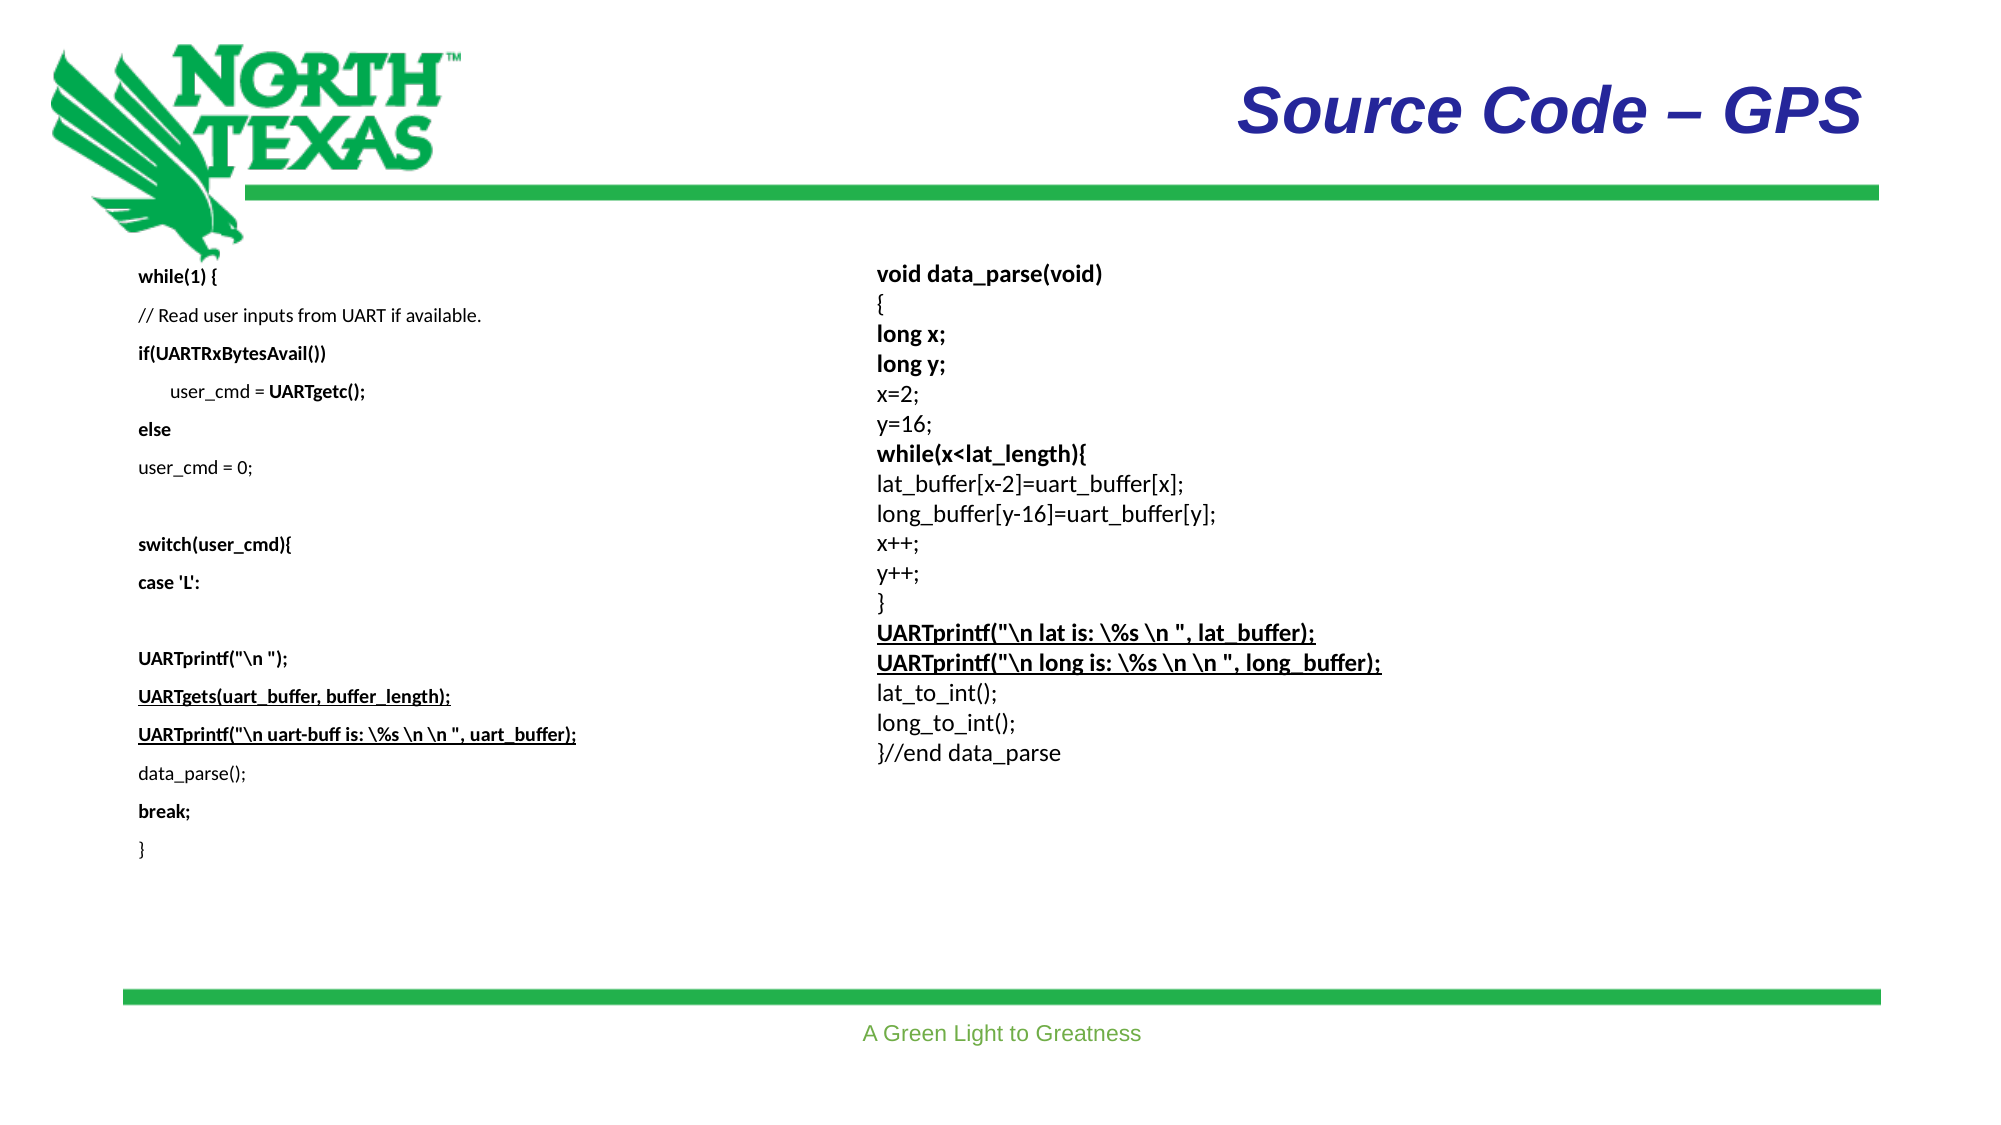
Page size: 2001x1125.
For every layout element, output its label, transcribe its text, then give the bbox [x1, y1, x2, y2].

text_box A Green Light to Greatness [2, 1014, 2000, 1054]
text_box while(1) { // Read user inputs from UART if available. if(UARTRxBytesAvail()) user_cmd = UARTgetc(); else user_cmd = 0; switch(user_cmd){ case 'L': UARTprintf("\n "); UARTgets(uart_buffer, buffer_length); UARTprintf("\n uart-buff is: \%s \n \n ", uart_buffer); data_parse(); break; } [123, 259, 816, 875]
text_box void data_parse(void) { long x; long y; x=2; y=16; while(x<lat_length){ lat_buffer[x-2]=uart_buffer[x]; long_buffer[y-16]=uart_buffer[y]; x++; y++; } UARTprintf("\n lat is: \%s \n ", lat_buffer); UARTprintf("\n long is: \%s \n \n ", long_buffer); lat_to_int(); long_to_int(); }//end data_parse [862, 250, 1927, 774]
text_box Source Code – GPS [483, 59, 1879, 154]
picture [123, 958, 1881, 1045]
picture [51, 44, 1879, 264]
